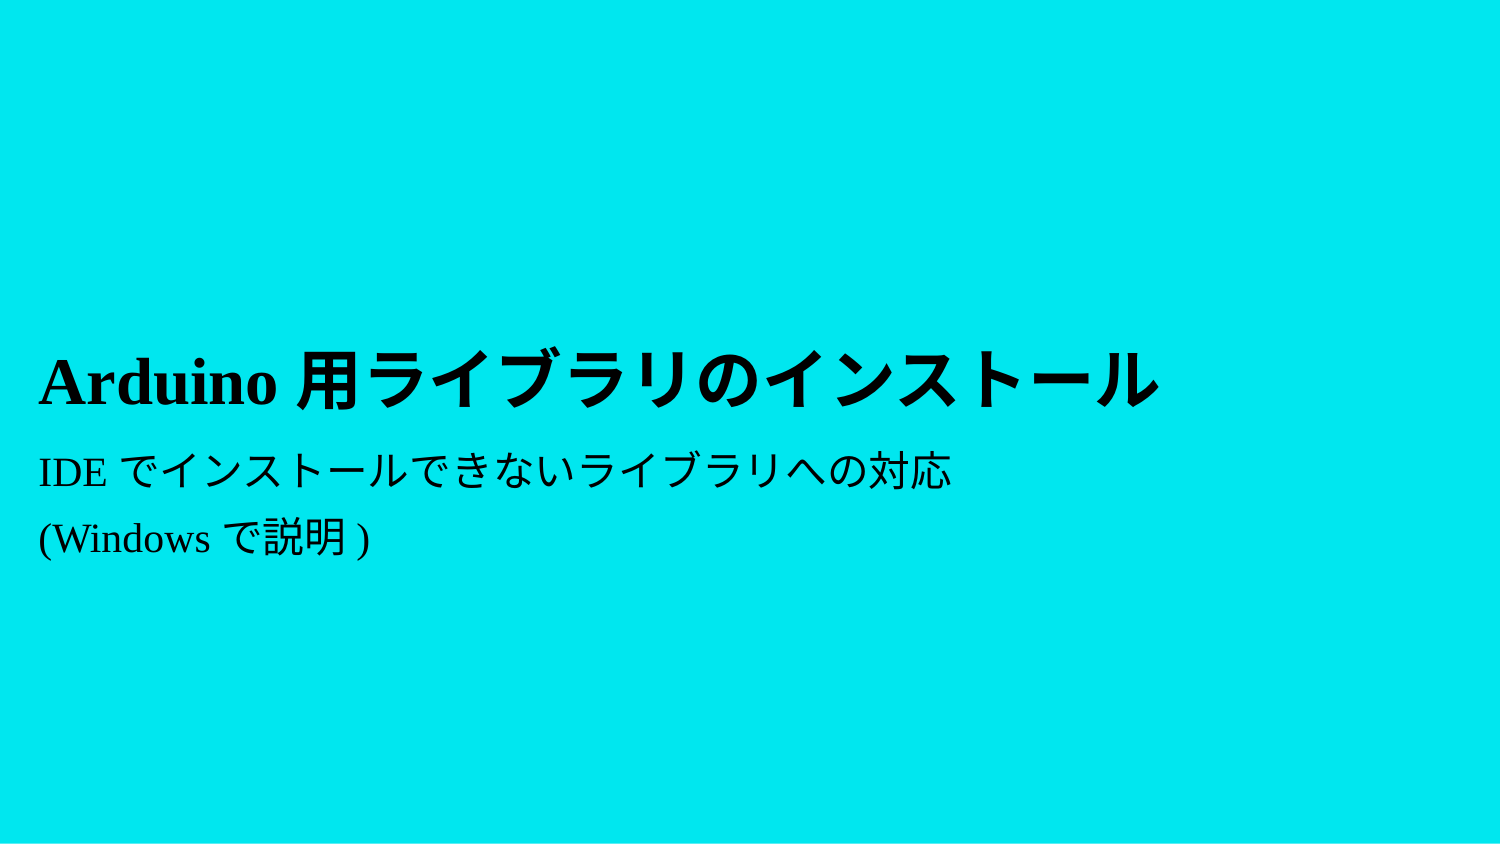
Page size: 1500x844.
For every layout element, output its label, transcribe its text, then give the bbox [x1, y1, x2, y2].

title Arduino用ライブラリのインストール [38, 183, 1397, 420]
subtitle IDEでインストールできないライブラリへの対応 (Windowsで説明) [38, 444, 1397, 683]
